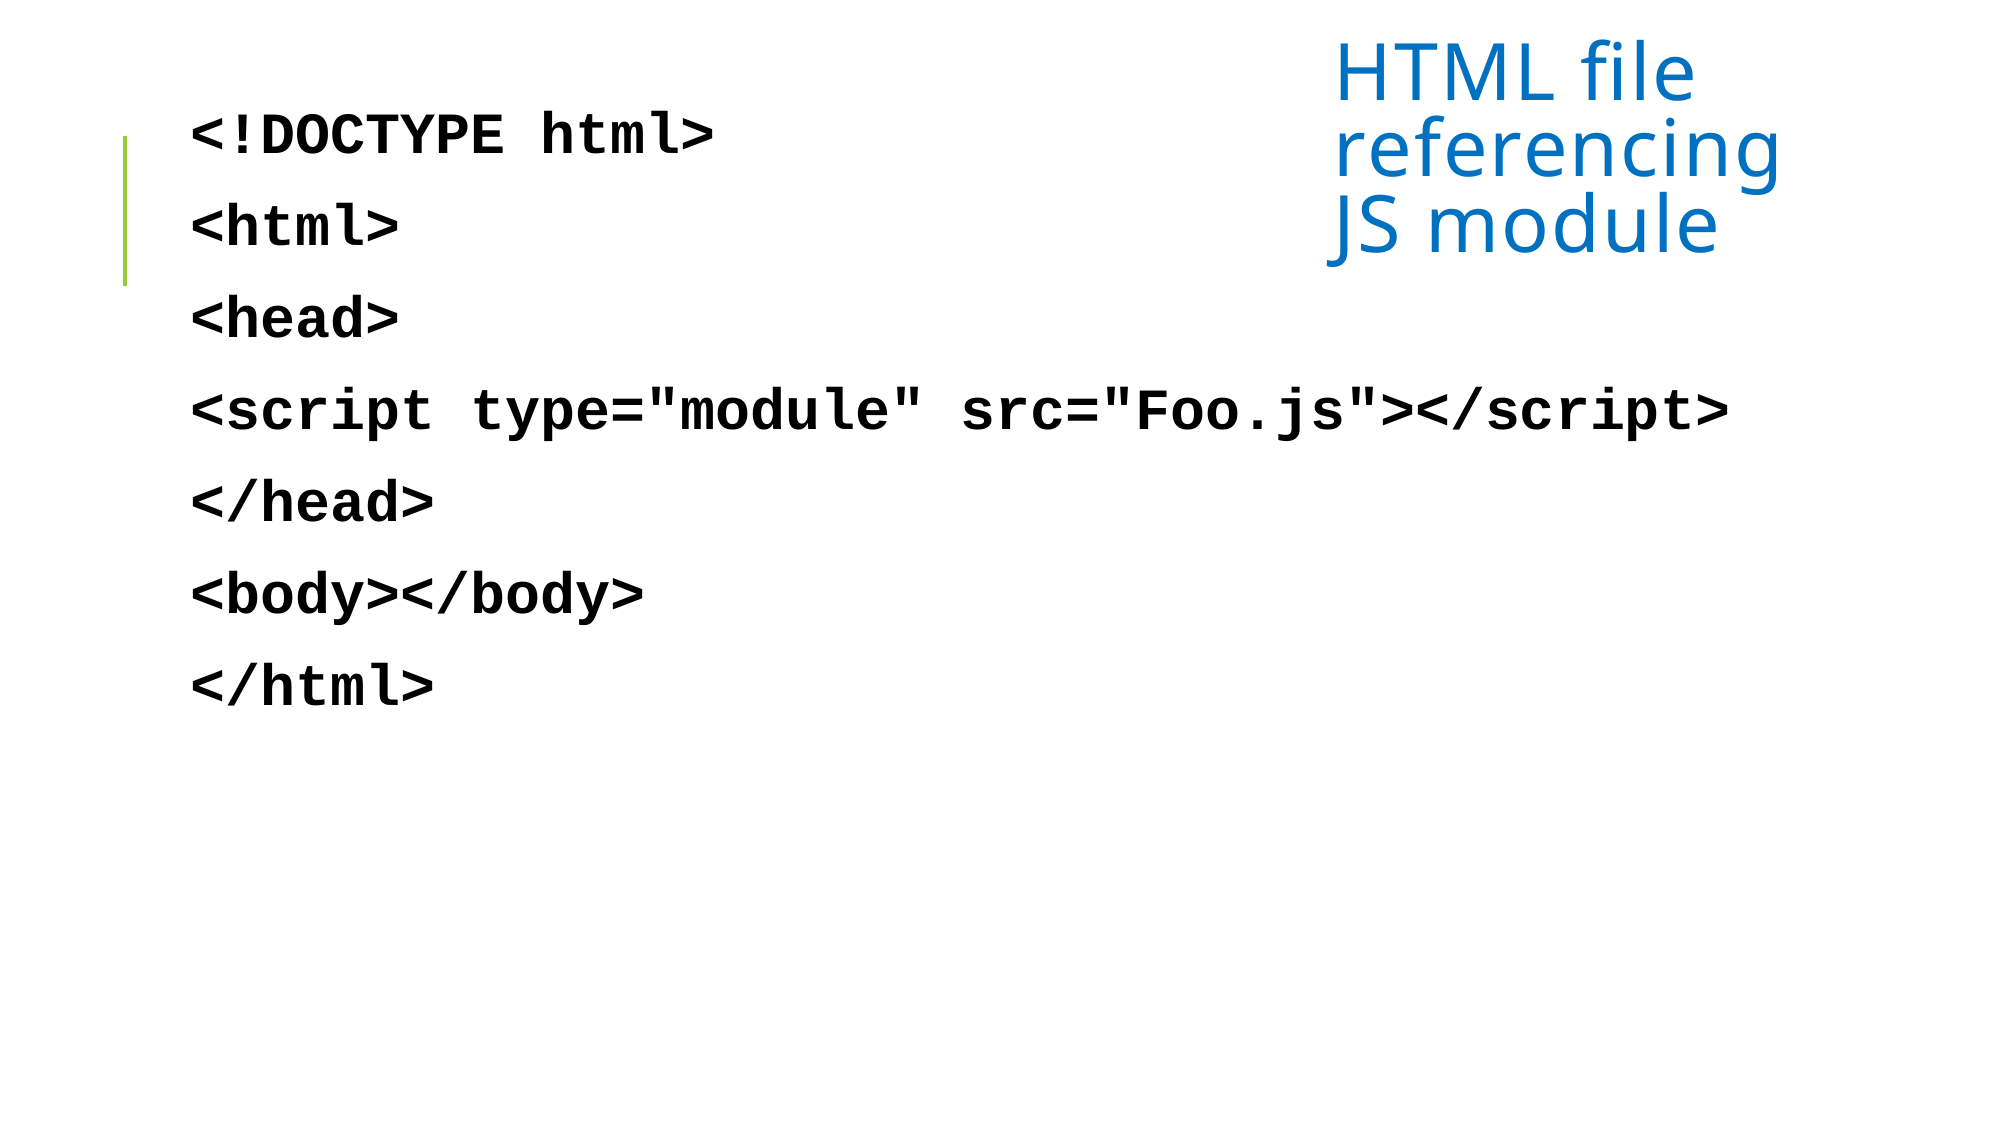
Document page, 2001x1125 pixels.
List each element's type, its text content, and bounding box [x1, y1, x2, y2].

list <!DOCTYPE html> <html> <head> <script type="module" src="Foo.js"></script> </head> <body></body> </html> [168, 96, 1880, 1035]
title HTML file referencing JS module [1318, 30, 1930, 277]
